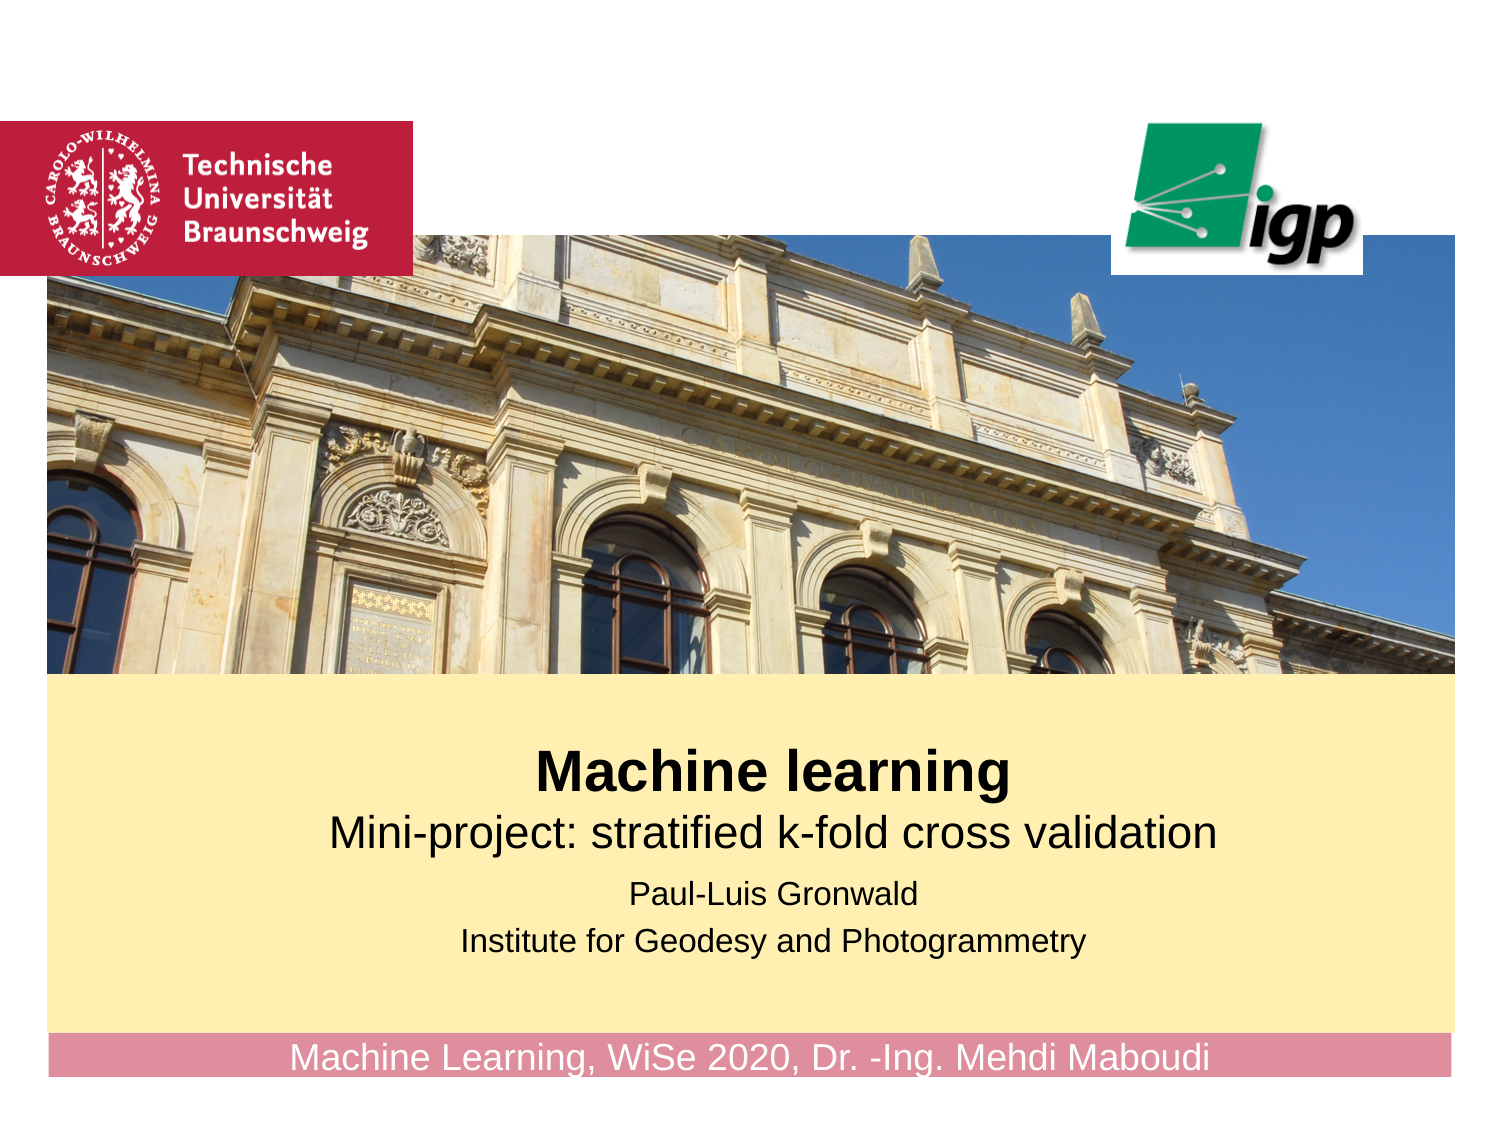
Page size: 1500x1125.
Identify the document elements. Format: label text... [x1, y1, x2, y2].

picture [0, 110, 1455, 674]
text_box Paul-Luis Gronwald Institute for Geodesy and Photogrammetry [400, 872, 1148, 999]
title Machine learning Mini-project: stratified k-fold cross validation [136, 680, 1412, 858]
